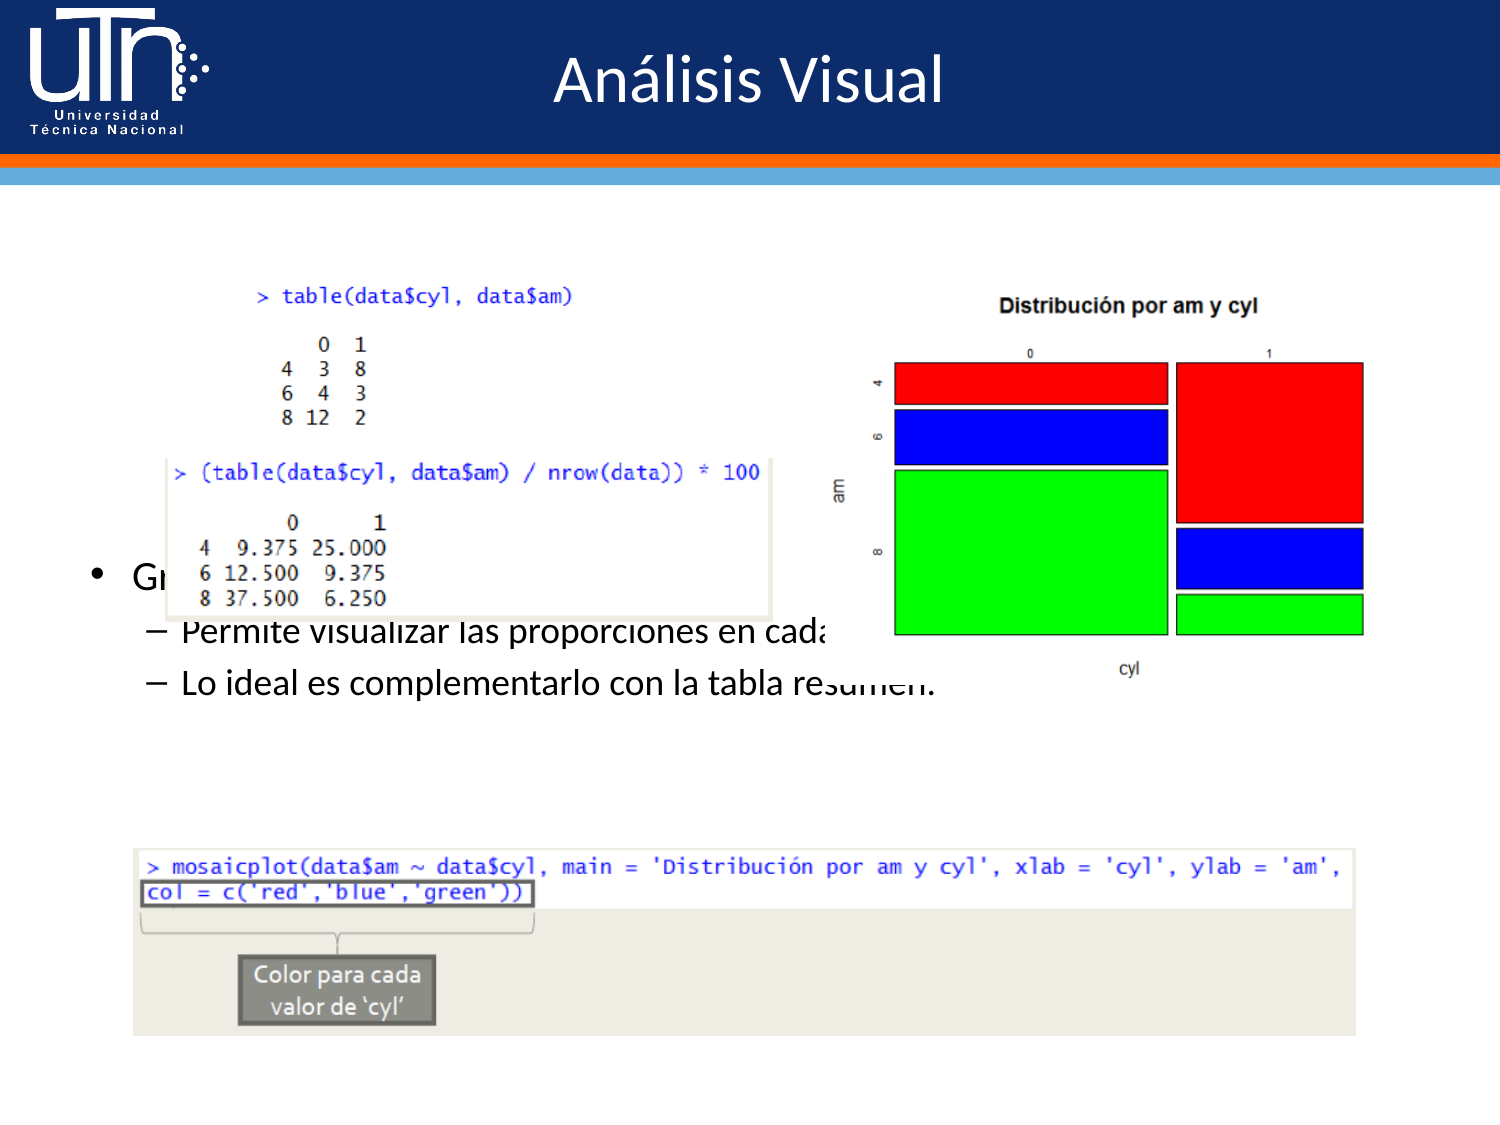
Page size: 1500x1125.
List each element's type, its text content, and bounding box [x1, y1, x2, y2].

picture [133, 848, 1356, 1036]
list Gráfico de mosaico: Permite visualizar las proporciones en cada combinación de variables. Lo ideal es complementarlo con la tabla resumen. [75, 262, 1425, 812]
title Análisis Visual [0, 0, 1500, 154]
picture [824, 287, 1374, 685]
picture [165, 458, 773, 622]
picture [253, 283, 580, 431]
